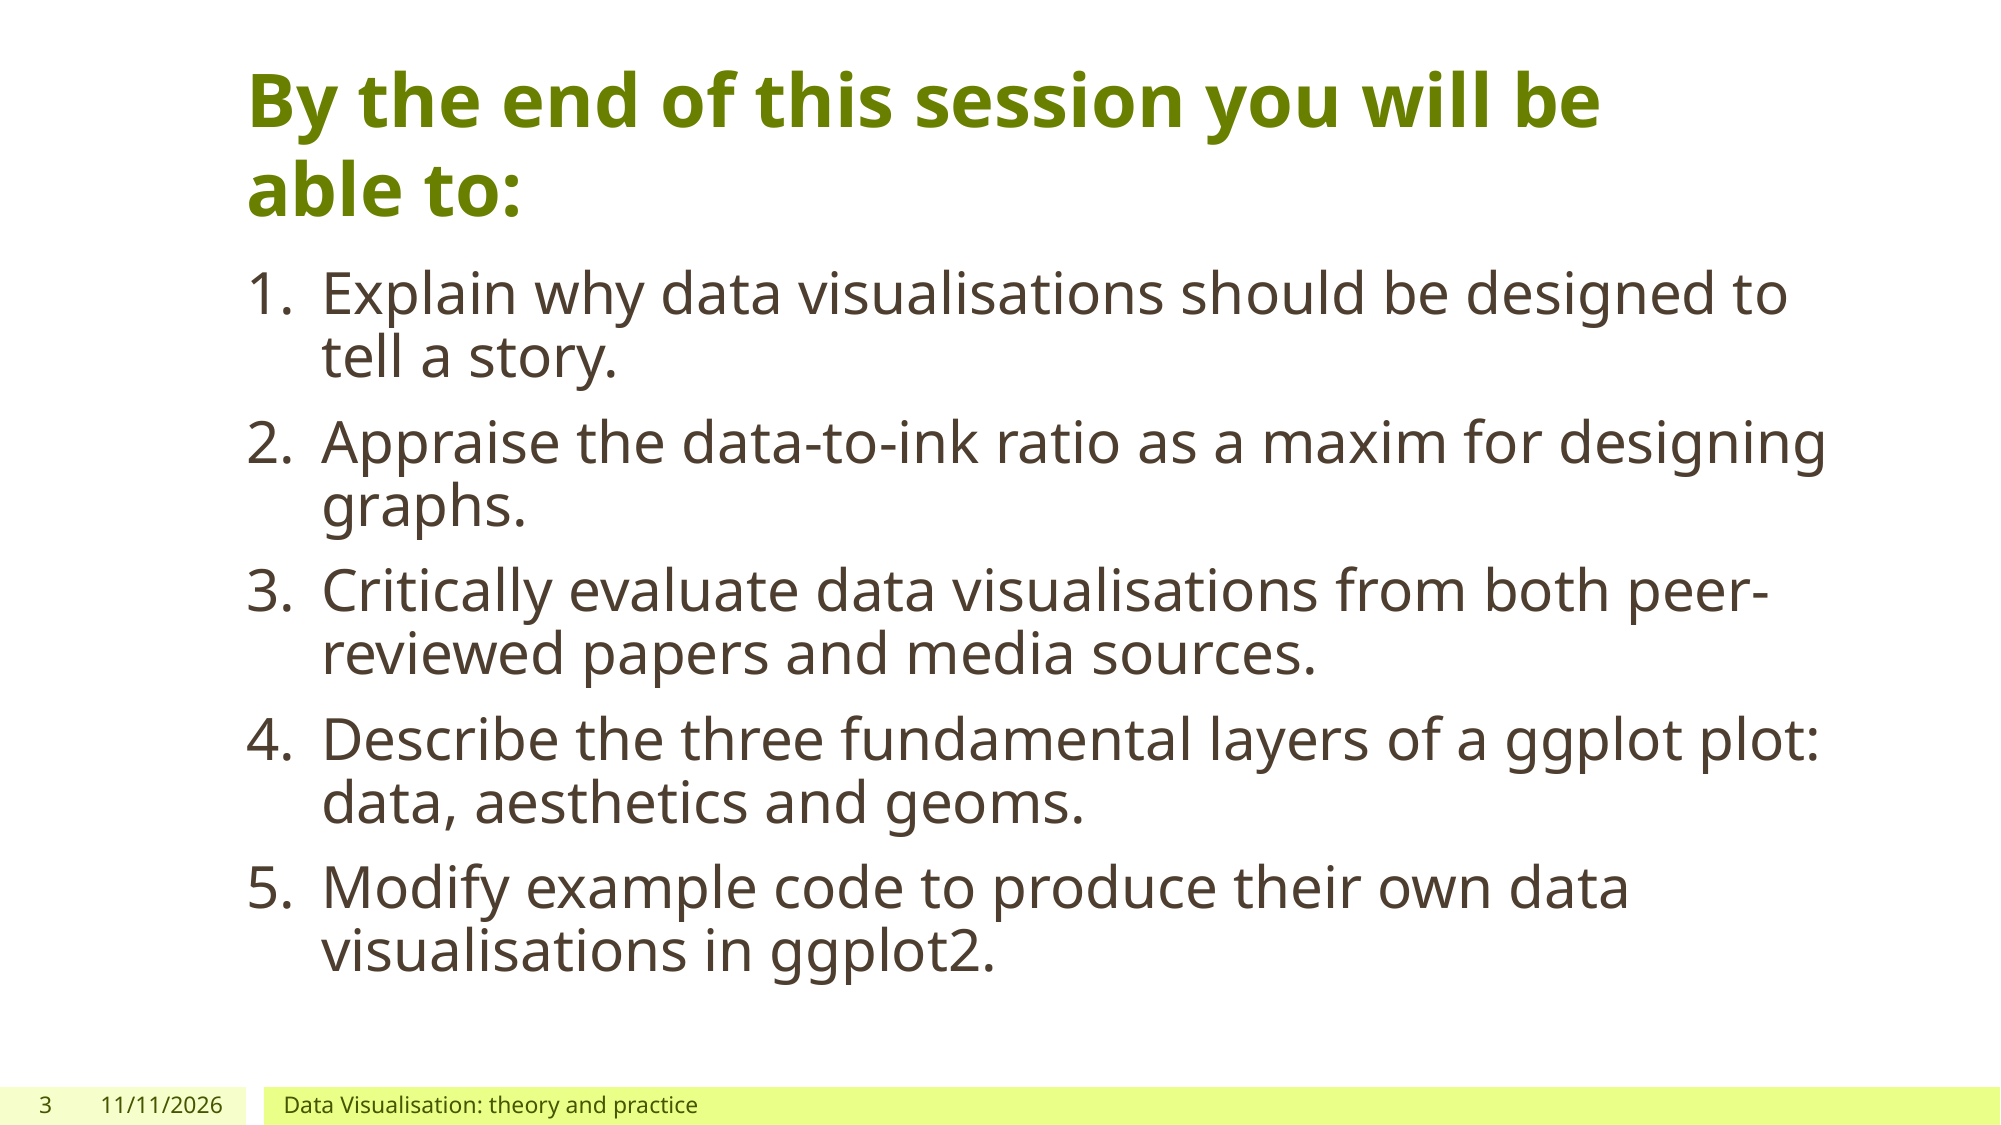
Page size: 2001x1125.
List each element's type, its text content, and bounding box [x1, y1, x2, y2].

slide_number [74, 1087, 239, 1125]
list Explain why data visualisations should be designed to tell a story. Appraise the data-to-ink ratio as a maxim for designing graphs. Critically evaluate data visualisations from both peer-reviewed papers and media sources. Describe the three fundamental layers of a ggplot plot: data, aesthetics and geoms. Modify example code to produce their own data visualisations in ggplot2. [231, 256, 1870, 1015]
title By the end of this session you will be able to: [231, 45, 1769, 240]
slide_number 3 [0, 1087, 68, 1125]
footer Data Visualisation: theory and practice [268, 1087, 1769, 1125]
